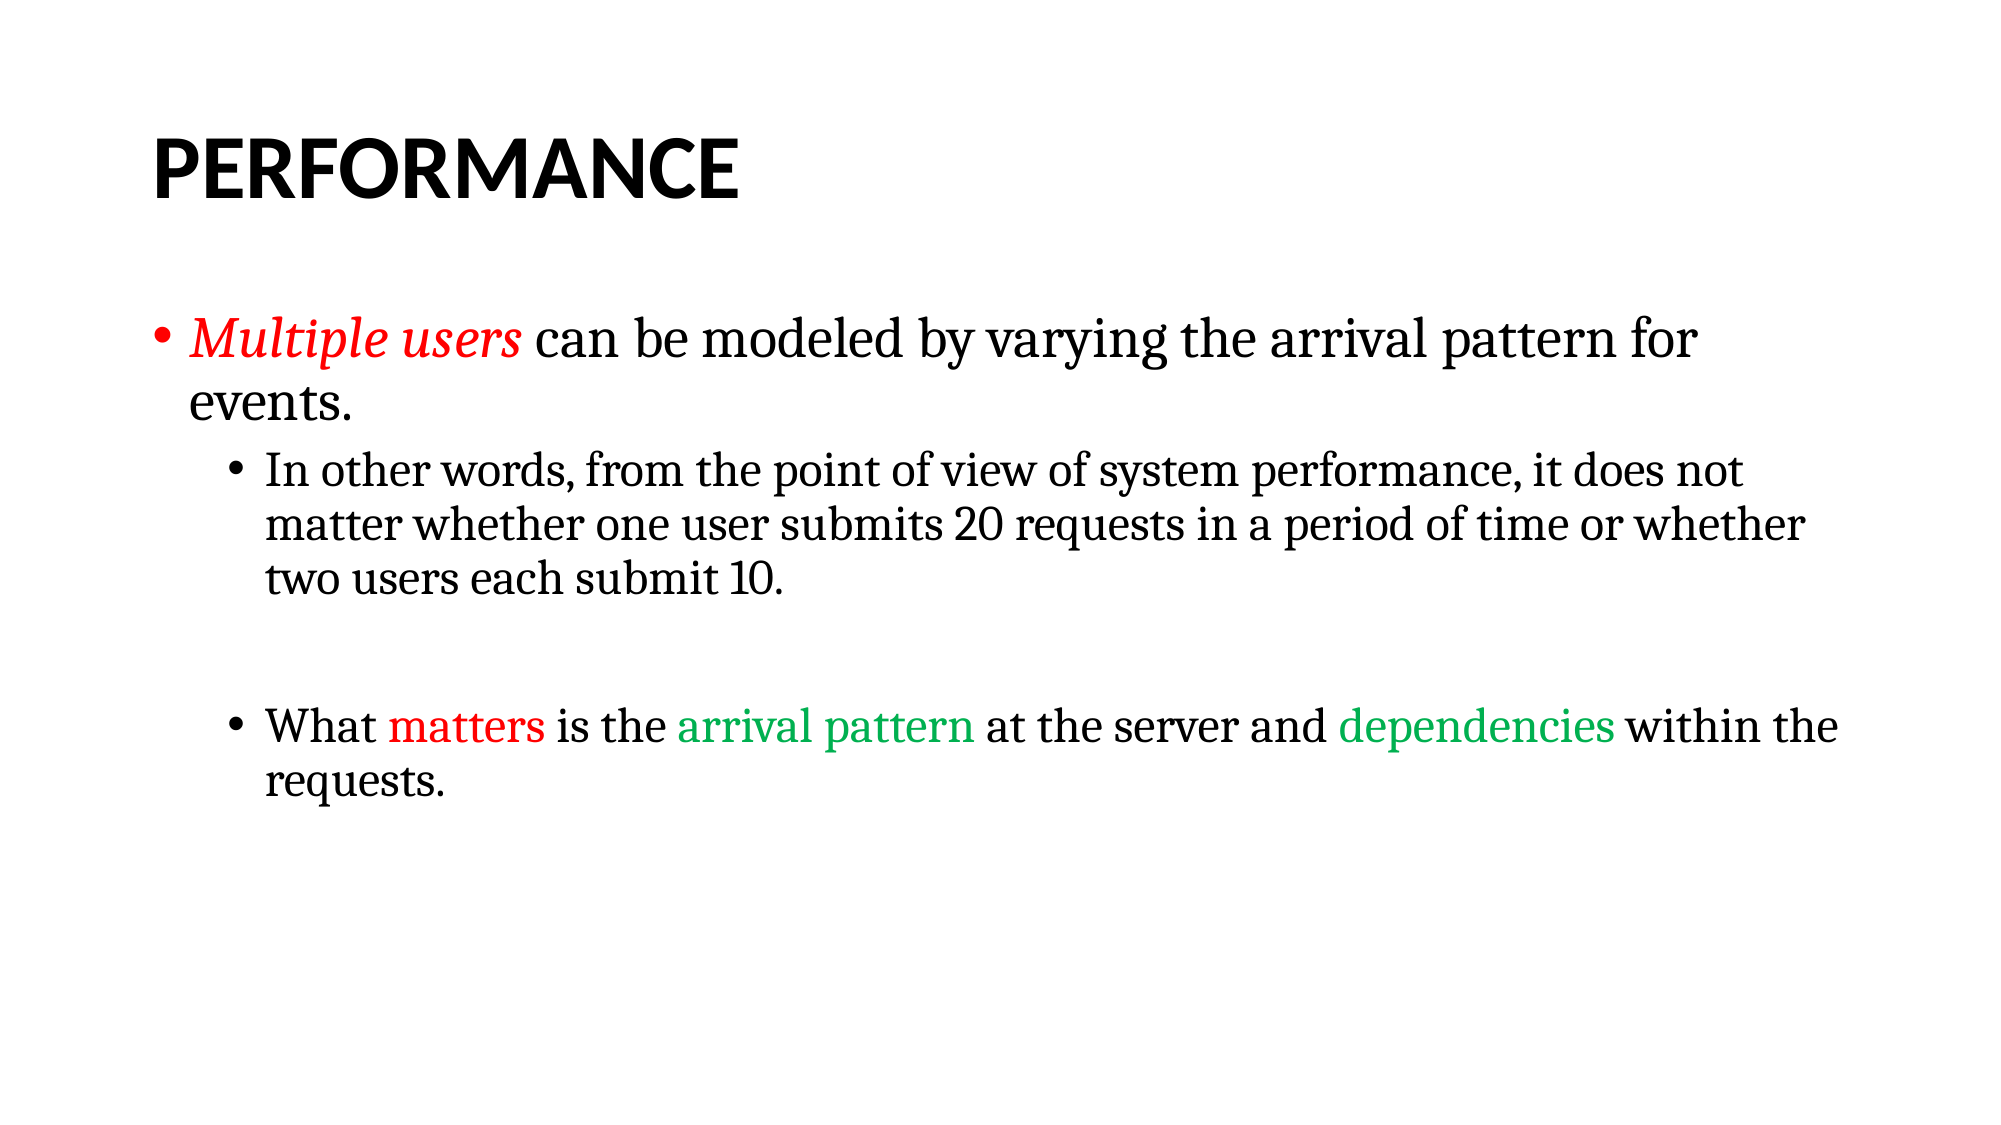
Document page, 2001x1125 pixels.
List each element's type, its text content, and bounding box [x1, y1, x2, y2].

list Multiple users can be modeled by varying the arrival pattern for events. In other words, from the point of view of system performance, it does not matter whether one user submits 20 requests in a period of time or whether two users each submit 10. What matters is the arrival pattern at the server and dependencies within the requests. [137, 299, 1863, 1081]
title PERFORMANCE [137, 59, 1863, 278]
